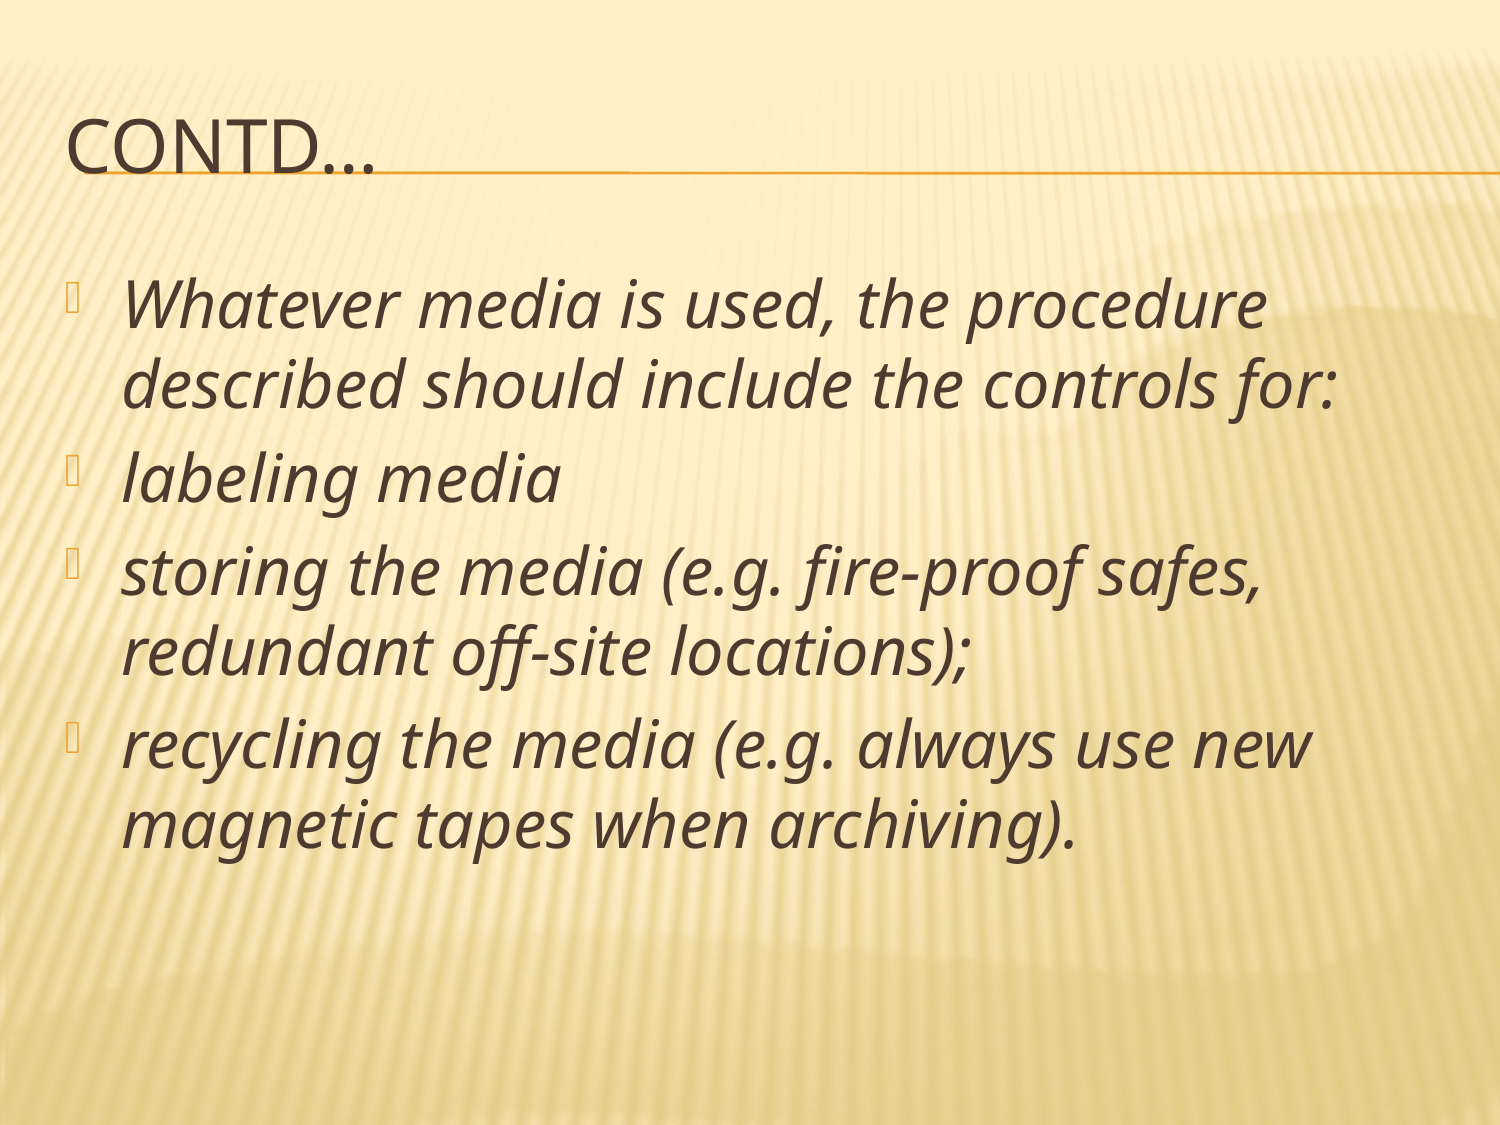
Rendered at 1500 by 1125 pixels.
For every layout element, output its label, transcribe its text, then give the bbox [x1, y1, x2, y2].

title Contd… [50, 75, 1475, 213]
list Whatever media is used, the procedure described should include the controls for: labeling media storing the media (e.g. fire-proof safes, redundant off-site locations); recycling the media (e.g. always use new magnetic tapes when archiving). [50, 254, 1475, 998]
